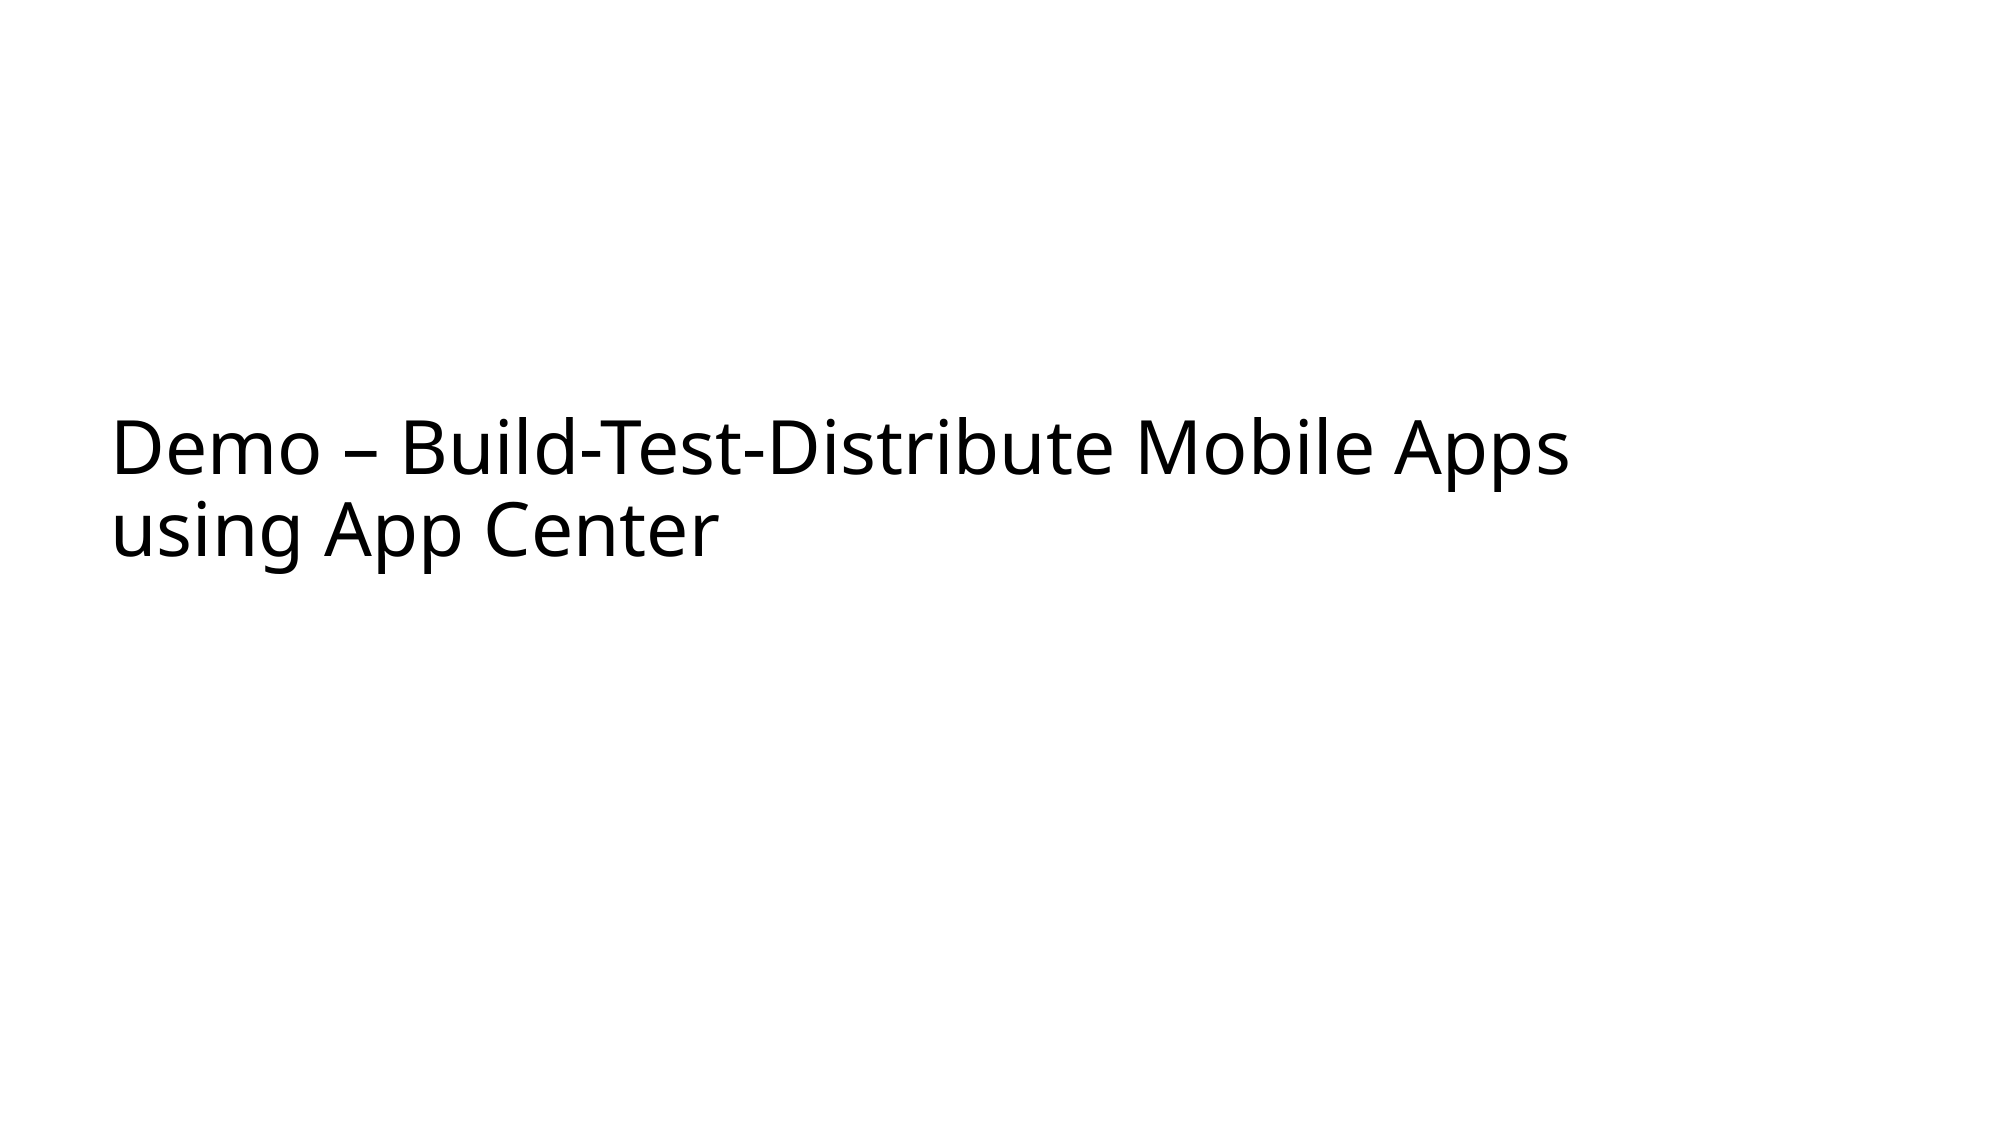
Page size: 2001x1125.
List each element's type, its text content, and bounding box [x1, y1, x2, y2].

text_box Demo – Build-Test-Distribute Mobile Apps using App Center [95, 307, 1648, 580]
